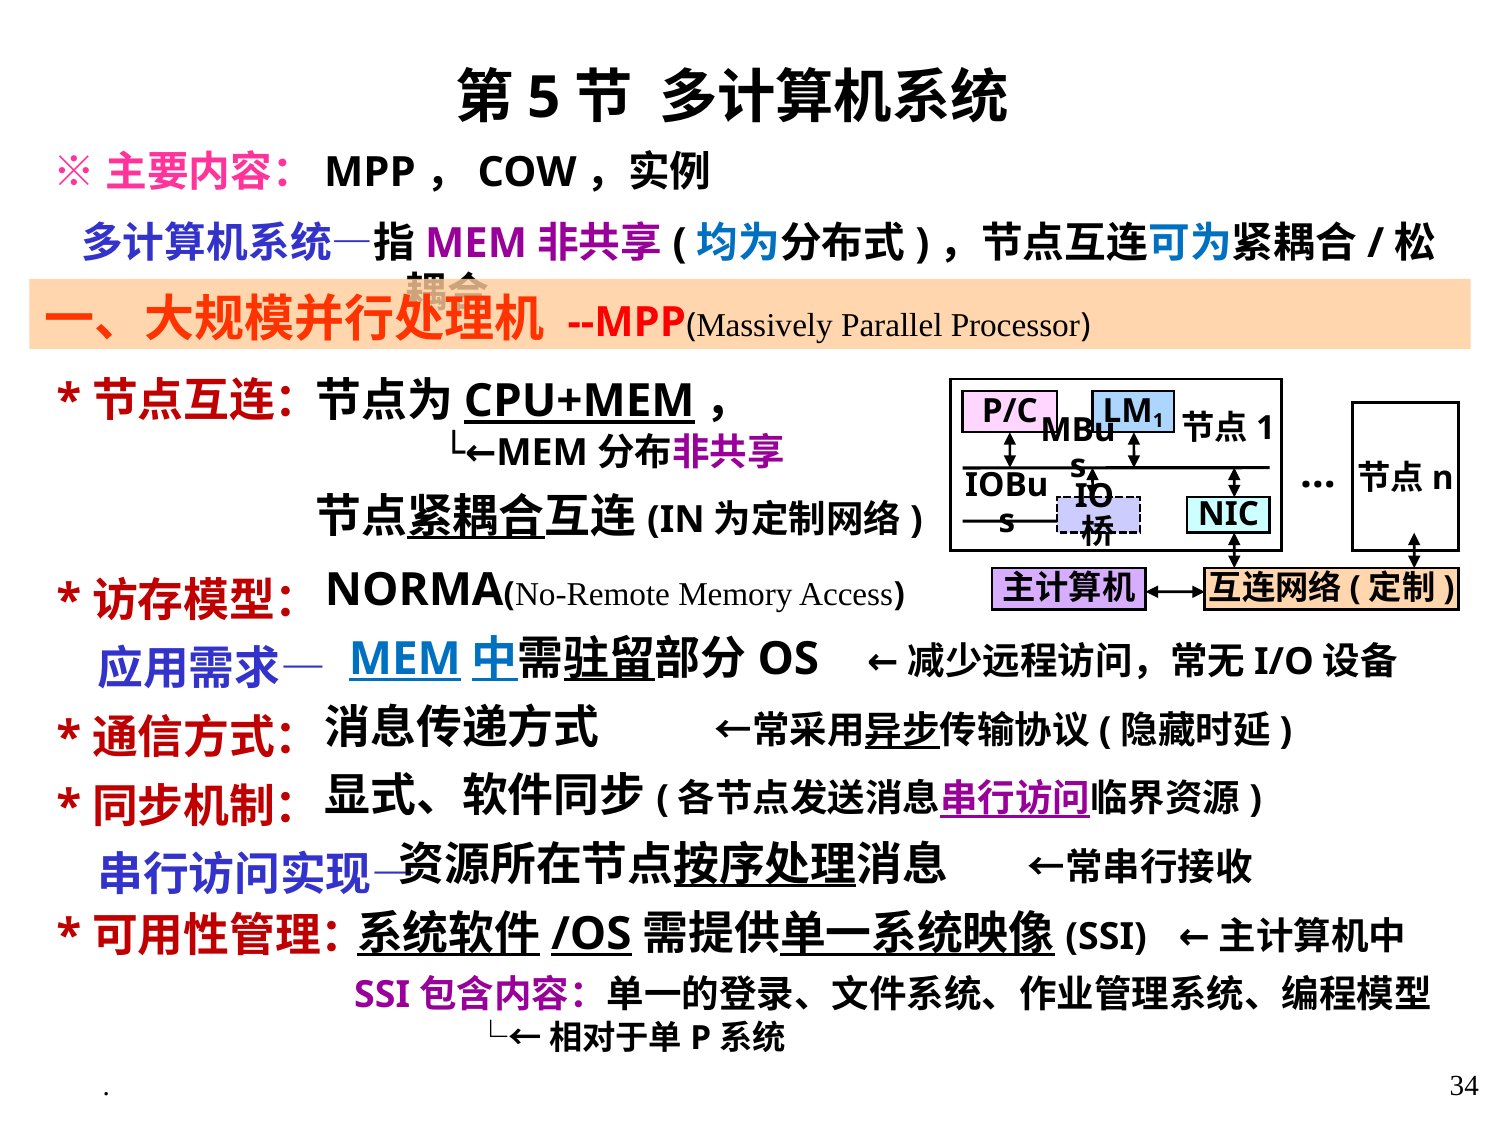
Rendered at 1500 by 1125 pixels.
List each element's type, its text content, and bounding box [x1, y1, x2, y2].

text_box 节点为CPU+MEM， └←MEM分布非共享 节点紧耦合互连(IN为定制网络) [301, 349, 950, 550]
text_box 第5节 多计算机系统 [163, 51, 1301, 137]
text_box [950, 378, 1459, 610]
text_box 多计算机系统—指MEM非共享(均为分布式)，节点互连可为紧耦合/松耦合 [37, 208, 1471, 278]
text_box 一、大规模并行处理机 --MPP(Massively Parallel Processor) [29, 278, 1471, 350]
footer . [5, 1058, 207, 1118]
text_box *节点互连： *访存模型： 应用需求— *通信方式： *同步机制： 串行访问实现— *可用性管理： [29, 350, 310, 969]
text_box ※主要内容：MPP，COW，实例 [29, 137, 1471, 203]
slide_number 34 [1328, 1058, 1495, 1118]
text_box NORMA(No-Remote Memory Access) MEM中需驻留部分OS ←减少远程访问，常无I/O设备 消息传递方式 ←常采用异步传输协议(隐藏时延) 显式、软件同步(各节点发送消息串行访问临界资源) 资源所在节点按序处理消息 ←常串行接收 系统软件/OS需提供单一系统映像(SSI) ←主计算机中 SSI包含内容：单一的登录、文件系统、作业管理系统、编程模型 └←相对于单P系统 [310, 538, 1483, 1064]
